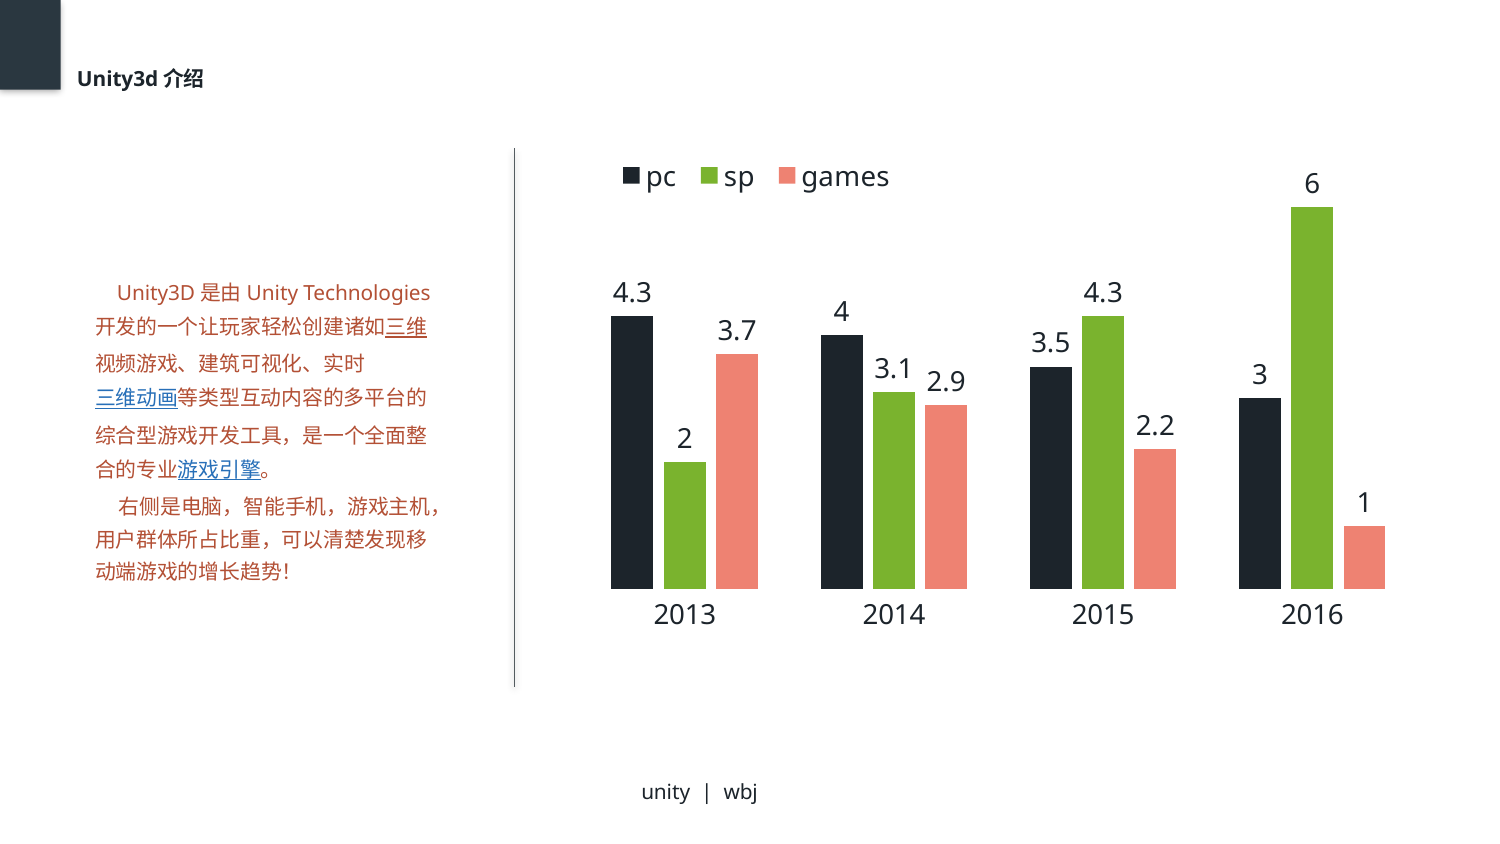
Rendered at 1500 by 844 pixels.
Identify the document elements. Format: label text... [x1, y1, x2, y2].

text_box unity | wbj [626, 763, 874, 811]
text_box Unity3d介绍 [62, 60, 424, 98]
text_box [0, 0, 61, 90]
chart [559, 122, 1440, 641]
text_box Unity3D是由Unity Technologies开发的一个让玩家轻松创建诸如三维视频游戏、建筑可视化、实时三维动画等类型互动内容的多平台的综合型游戏开发工具，是一个全面整合的专业游戏引擎。 右侧是电脑，智能手机，游戏主机，用户群体所占比重，可以清楚发现移动端游戏的增长趋势！ [80, 195, 460, 624]
